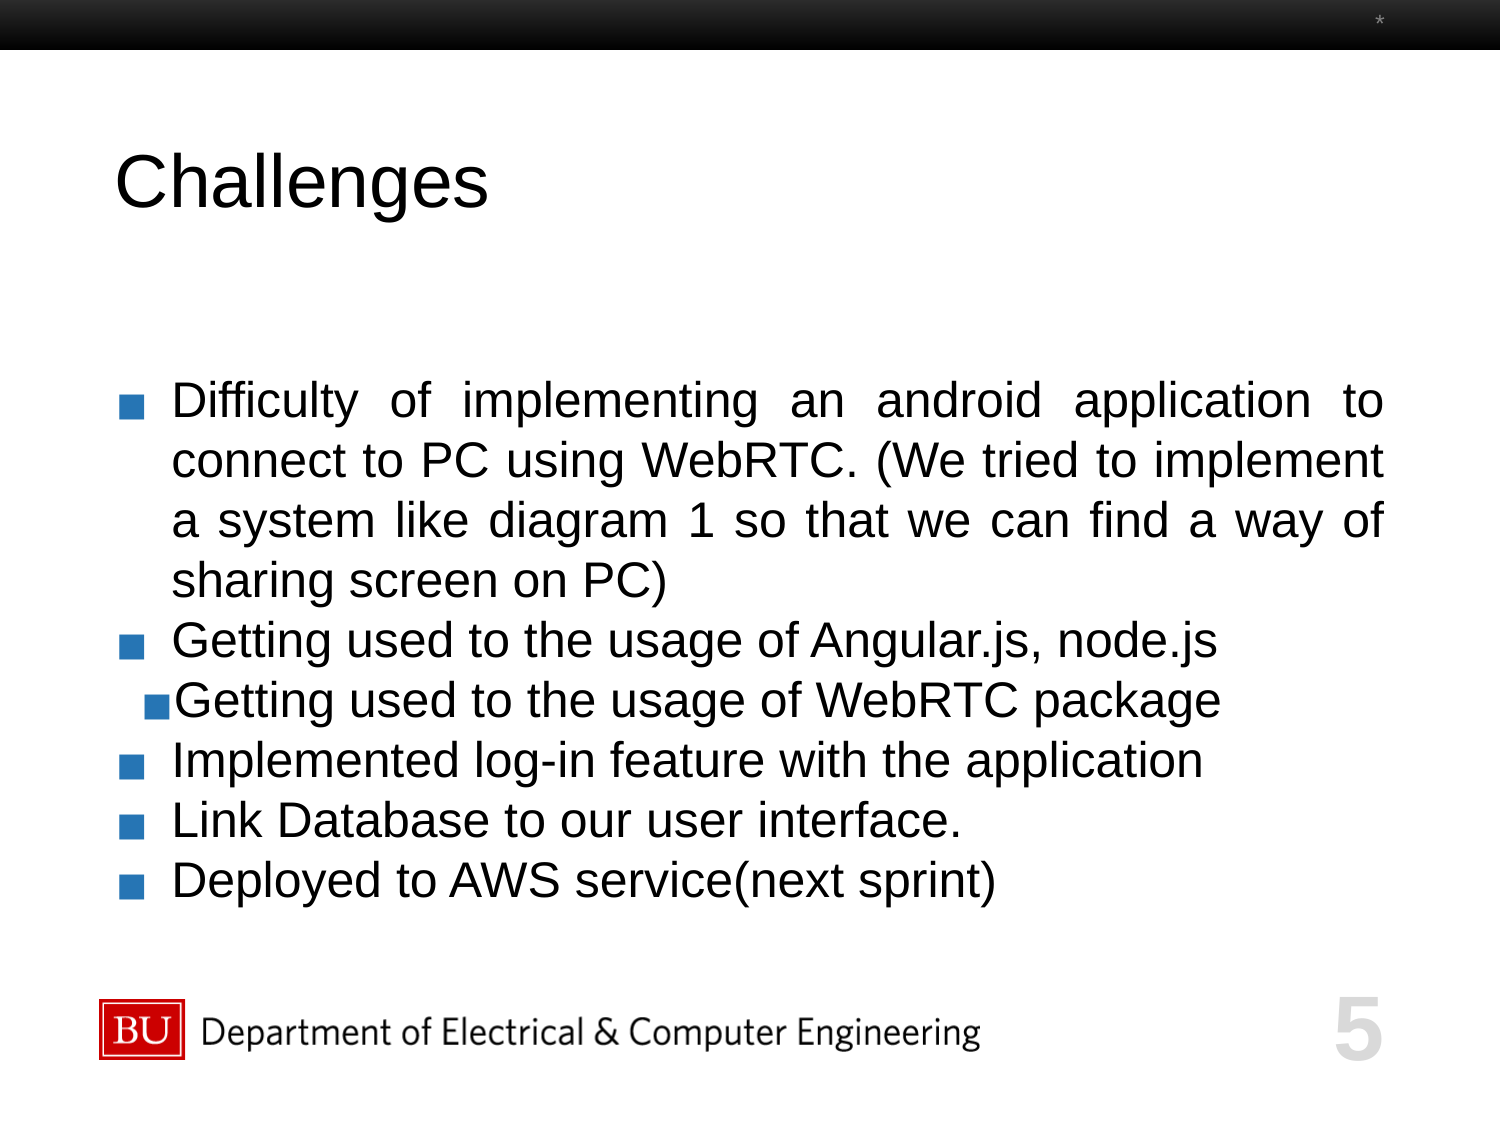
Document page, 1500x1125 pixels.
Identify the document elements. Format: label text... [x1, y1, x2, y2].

text_box * [1087, 0, 1400, 50]
text_box ‹#› [1162, 968, 1400, 1081]
list Difficulty of implementing an android application to connect to PC using WebRTC. (We tried to implement a system like diagram 1 so that we can find a way of sharing screen on PC) Getting used to the usage of Angular.js, node.js Getting used to the usage of WebRTC package Implemented log-in feature with the application Link Database to our user interface. Deployed to AWS service(next sprint) [99, 299, 1400, 984]
picture [99, 999, 980, 1060]
title Challenges [99, 125, 1400, 238]
